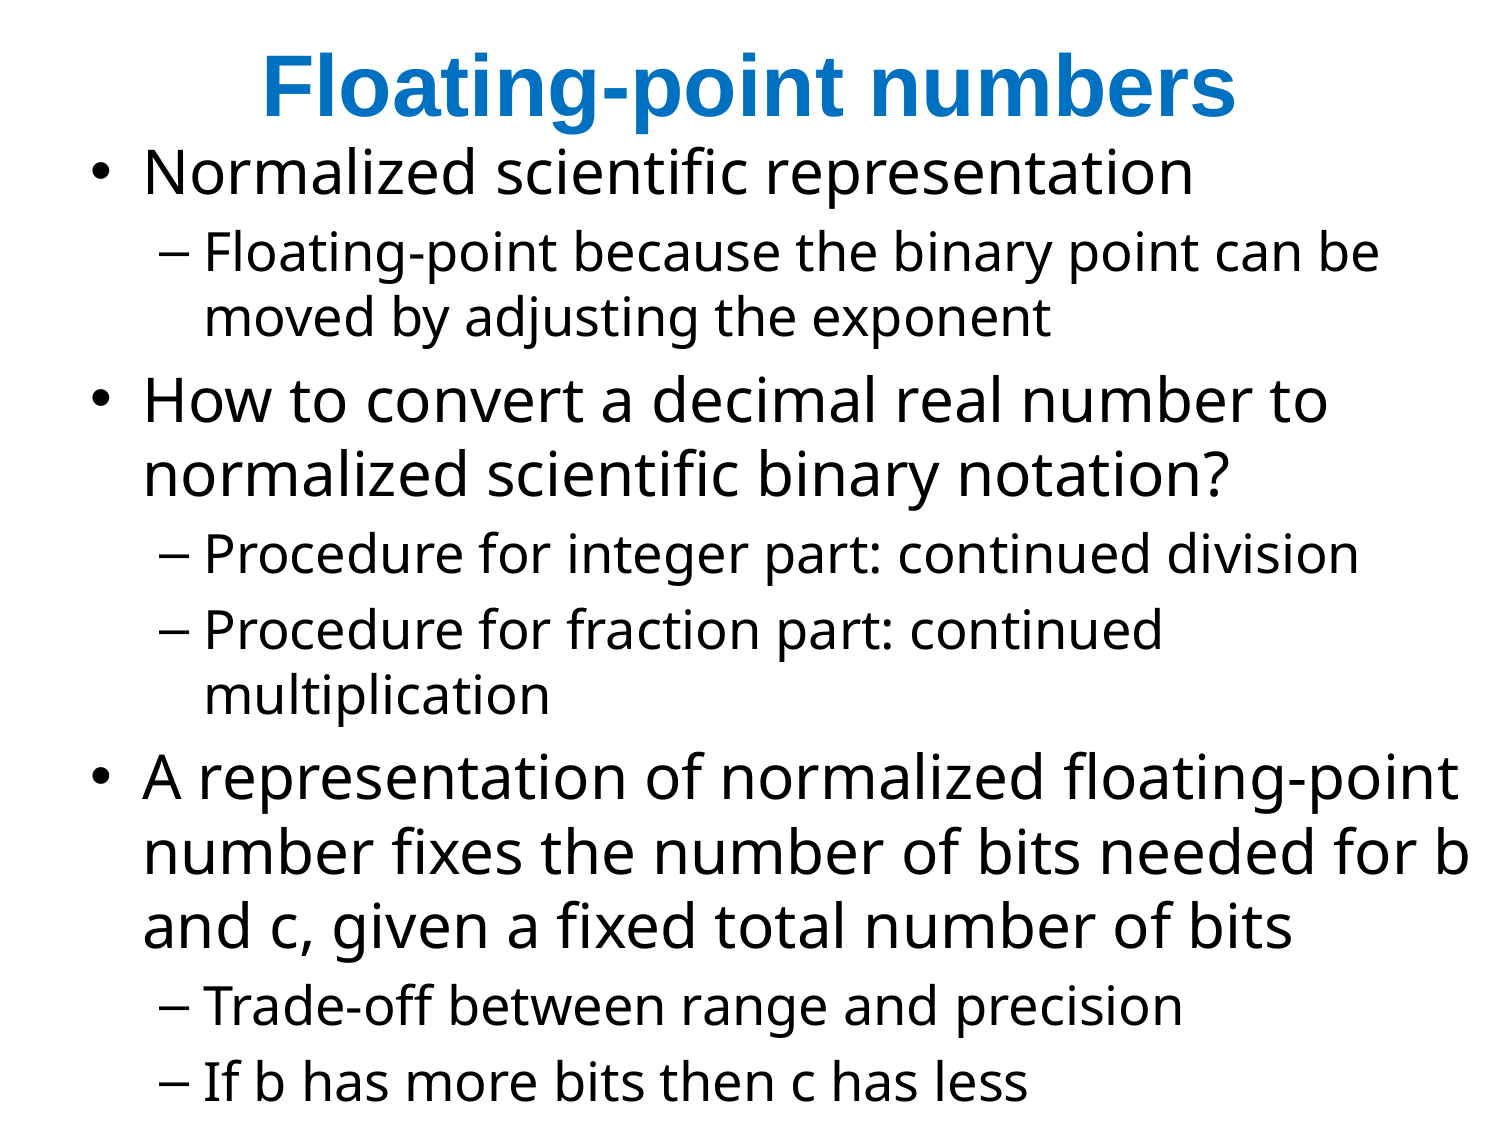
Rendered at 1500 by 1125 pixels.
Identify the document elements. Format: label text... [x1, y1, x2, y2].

title Floating-point numbers [0, 0, 1500, 163]
list Normalized scientific representation Floating-point because the binary point can be moved by adjusting the exponent How to convert a decimal real number to normalized scientific binary notation? Procedure for integer part: continued division Procedure for fraction part: continued multiplication A representation of normalized floating-point number fixes the number of bits needed for b and c, given a fixed total number of bits Trade-off between range and precision If b has more bits then c has less [75, 125, 1500, 1125]
